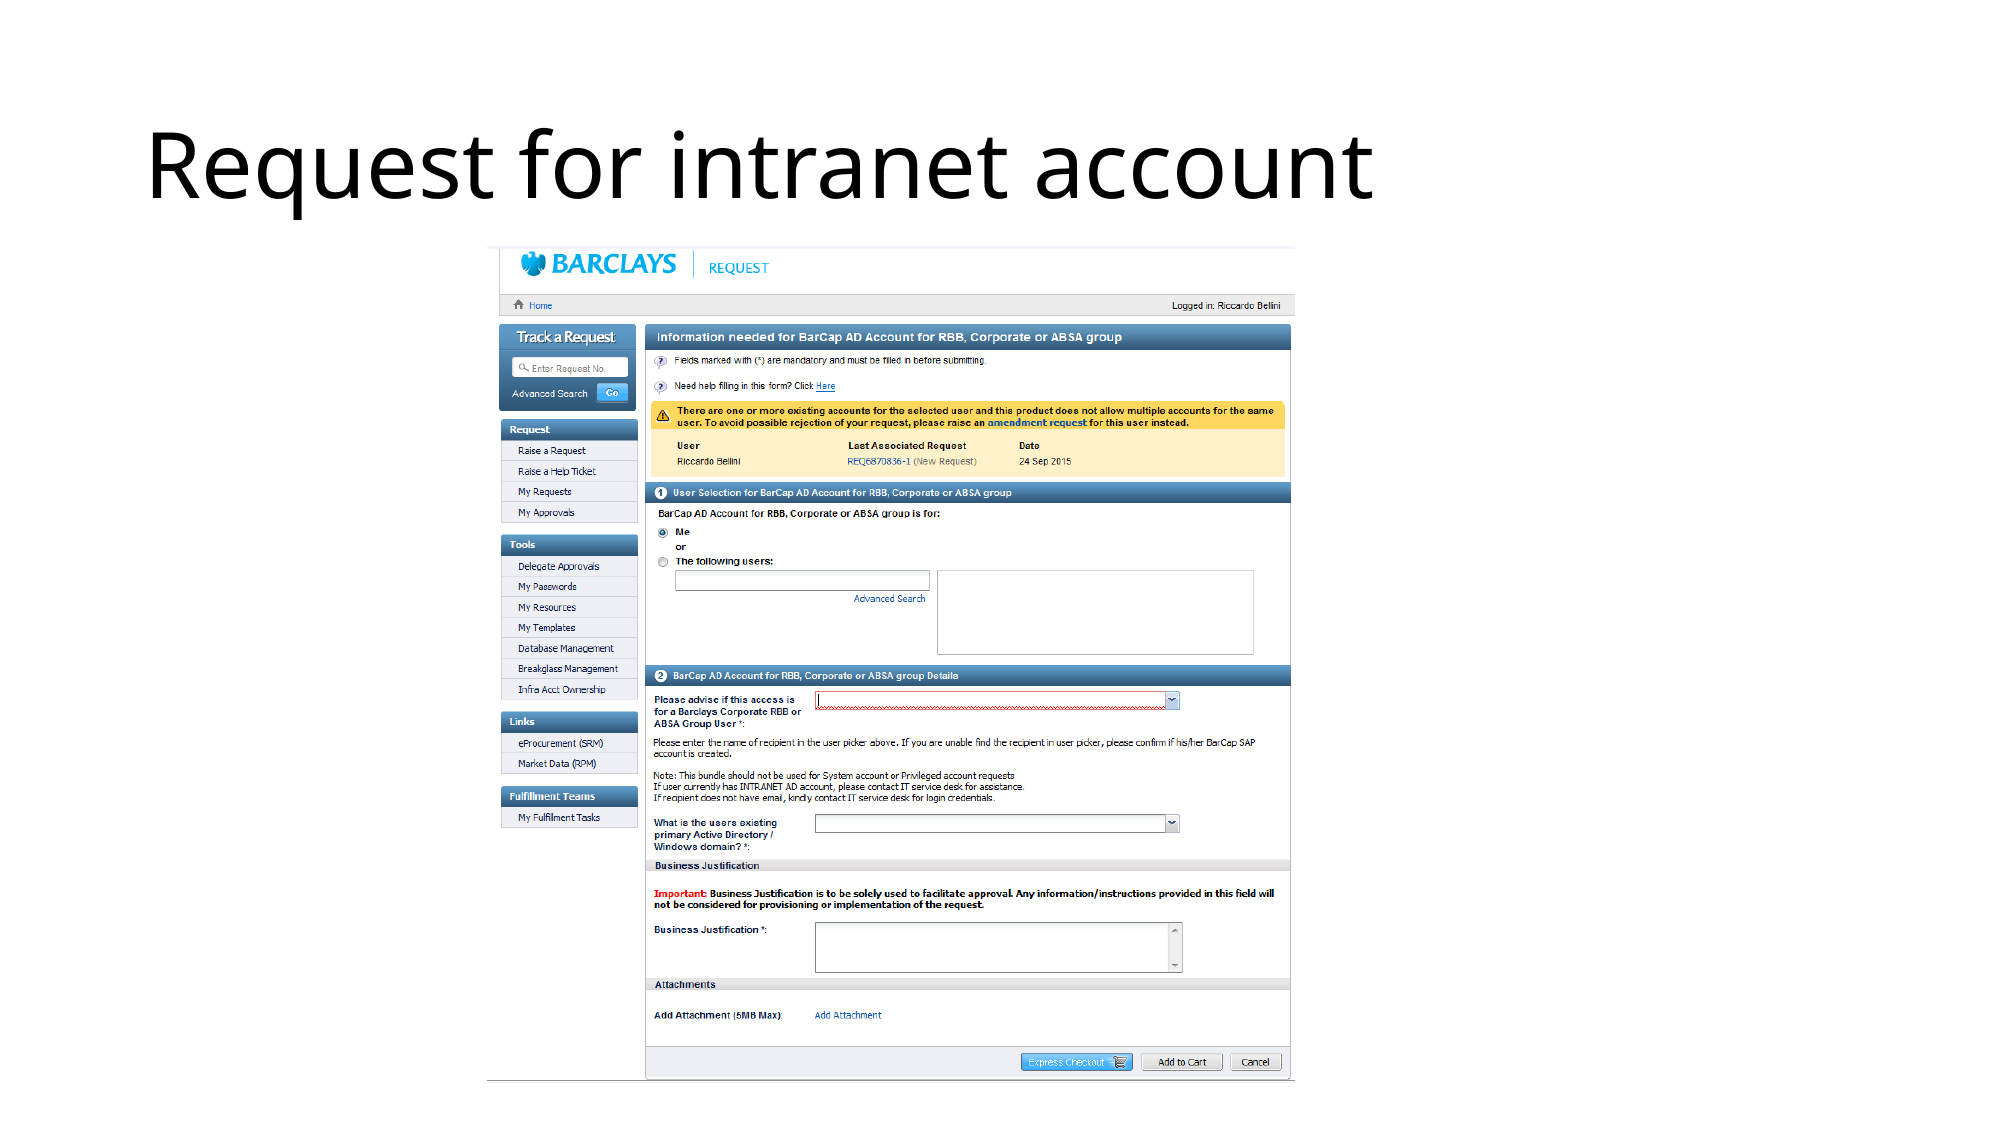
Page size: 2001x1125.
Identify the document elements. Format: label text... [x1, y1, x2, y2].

picture [486, 246, 1295, 1084]
title Request for intranet account [136, 59, 1863, 278]
